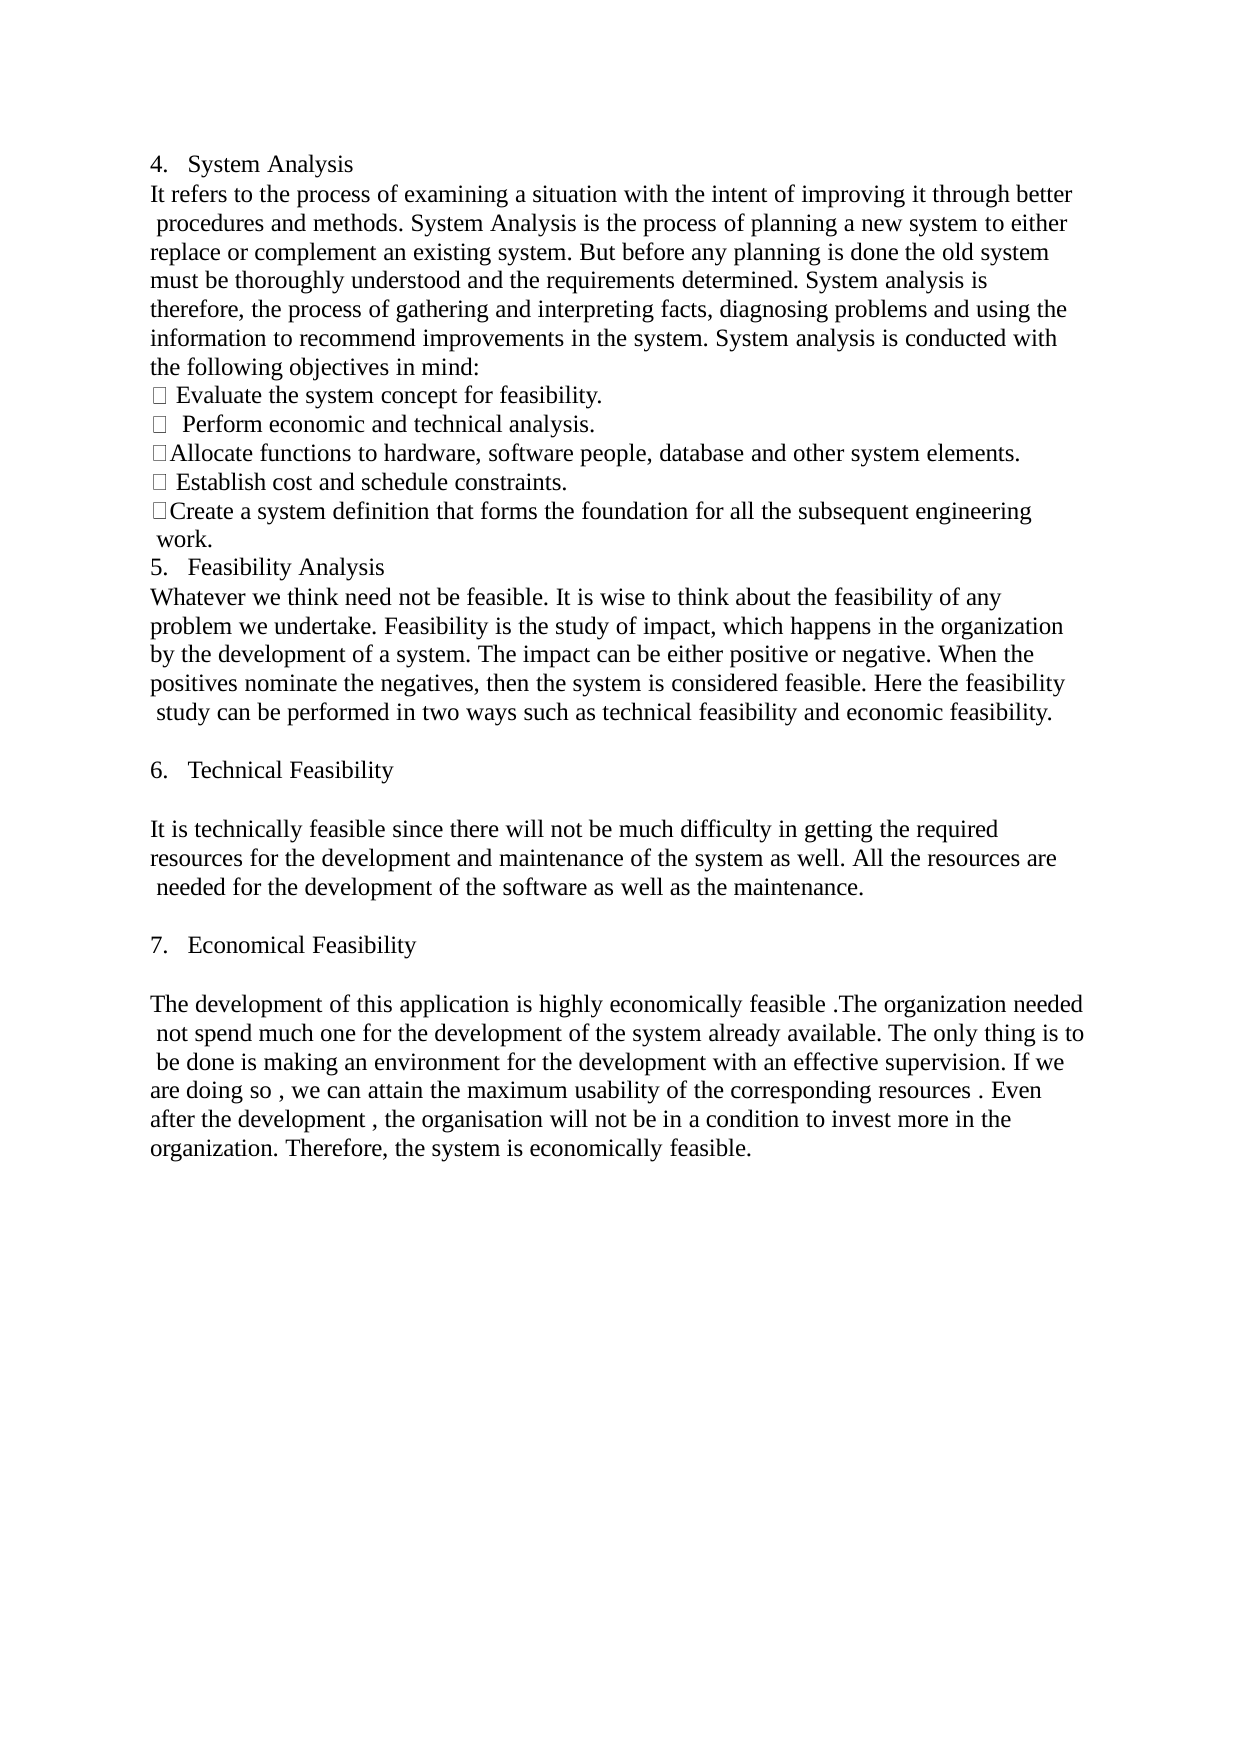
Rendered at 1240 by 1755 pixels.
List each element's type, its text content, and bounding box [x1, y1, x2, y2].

text_box System Analysis It refers to the process of examining a situation with the intent of improving it through better procedures and methods. System Analysis is the process of planning a new system to either replace or complement an existing system. But before any planning is done the old system must be thoroughly understood and the requirements determined. System analysis is therefore, the process of gathering and interpreting facts, diagnosing problems and using the information to recommend improvements in the system. System analysis is conducted with the following objectives in mind: Evaluate the system concept for feasibility. Perform economic and technical analysis. Allocate functions to hardware, software people, database and other system elements. Establish cost and schedule constraints. Create a system definition that forms the foundation for all the subsequent engineering work. Feasibility Analysis Whatever we think need not be feasible. It is wise to think about the feasibility of any problem we undertake. Feasibility is the study of impact, which happens in the organization by the development of a system. The impact can be either positive or negative. When the positives nominate the negatives, then the system is considered feasible. Here the feasibility study can be performed in two ways such as technical feasibility and economic feasibility. Technical Feasibility It is technically feasible since there will not be much difficulty in getting the required resources for the development and maintenance of the system as well. All the resources are needed for the development of the software as well as the maintenance. Economical Feasibility The development of this application is highly economically feasible .The organization needed not spend much one for the development of the system already available. The only thing is to be done is making an environment for the development with an effective supervision. If we are doing so , we can attain the maximum usability of the corresponding resources . Even after the development , the organisation will not be in a condition to invest more in the organization. Therefore, the system is economically feasible. [147, 146, 1091, 1162]
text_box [149, 380, 190, 524]
